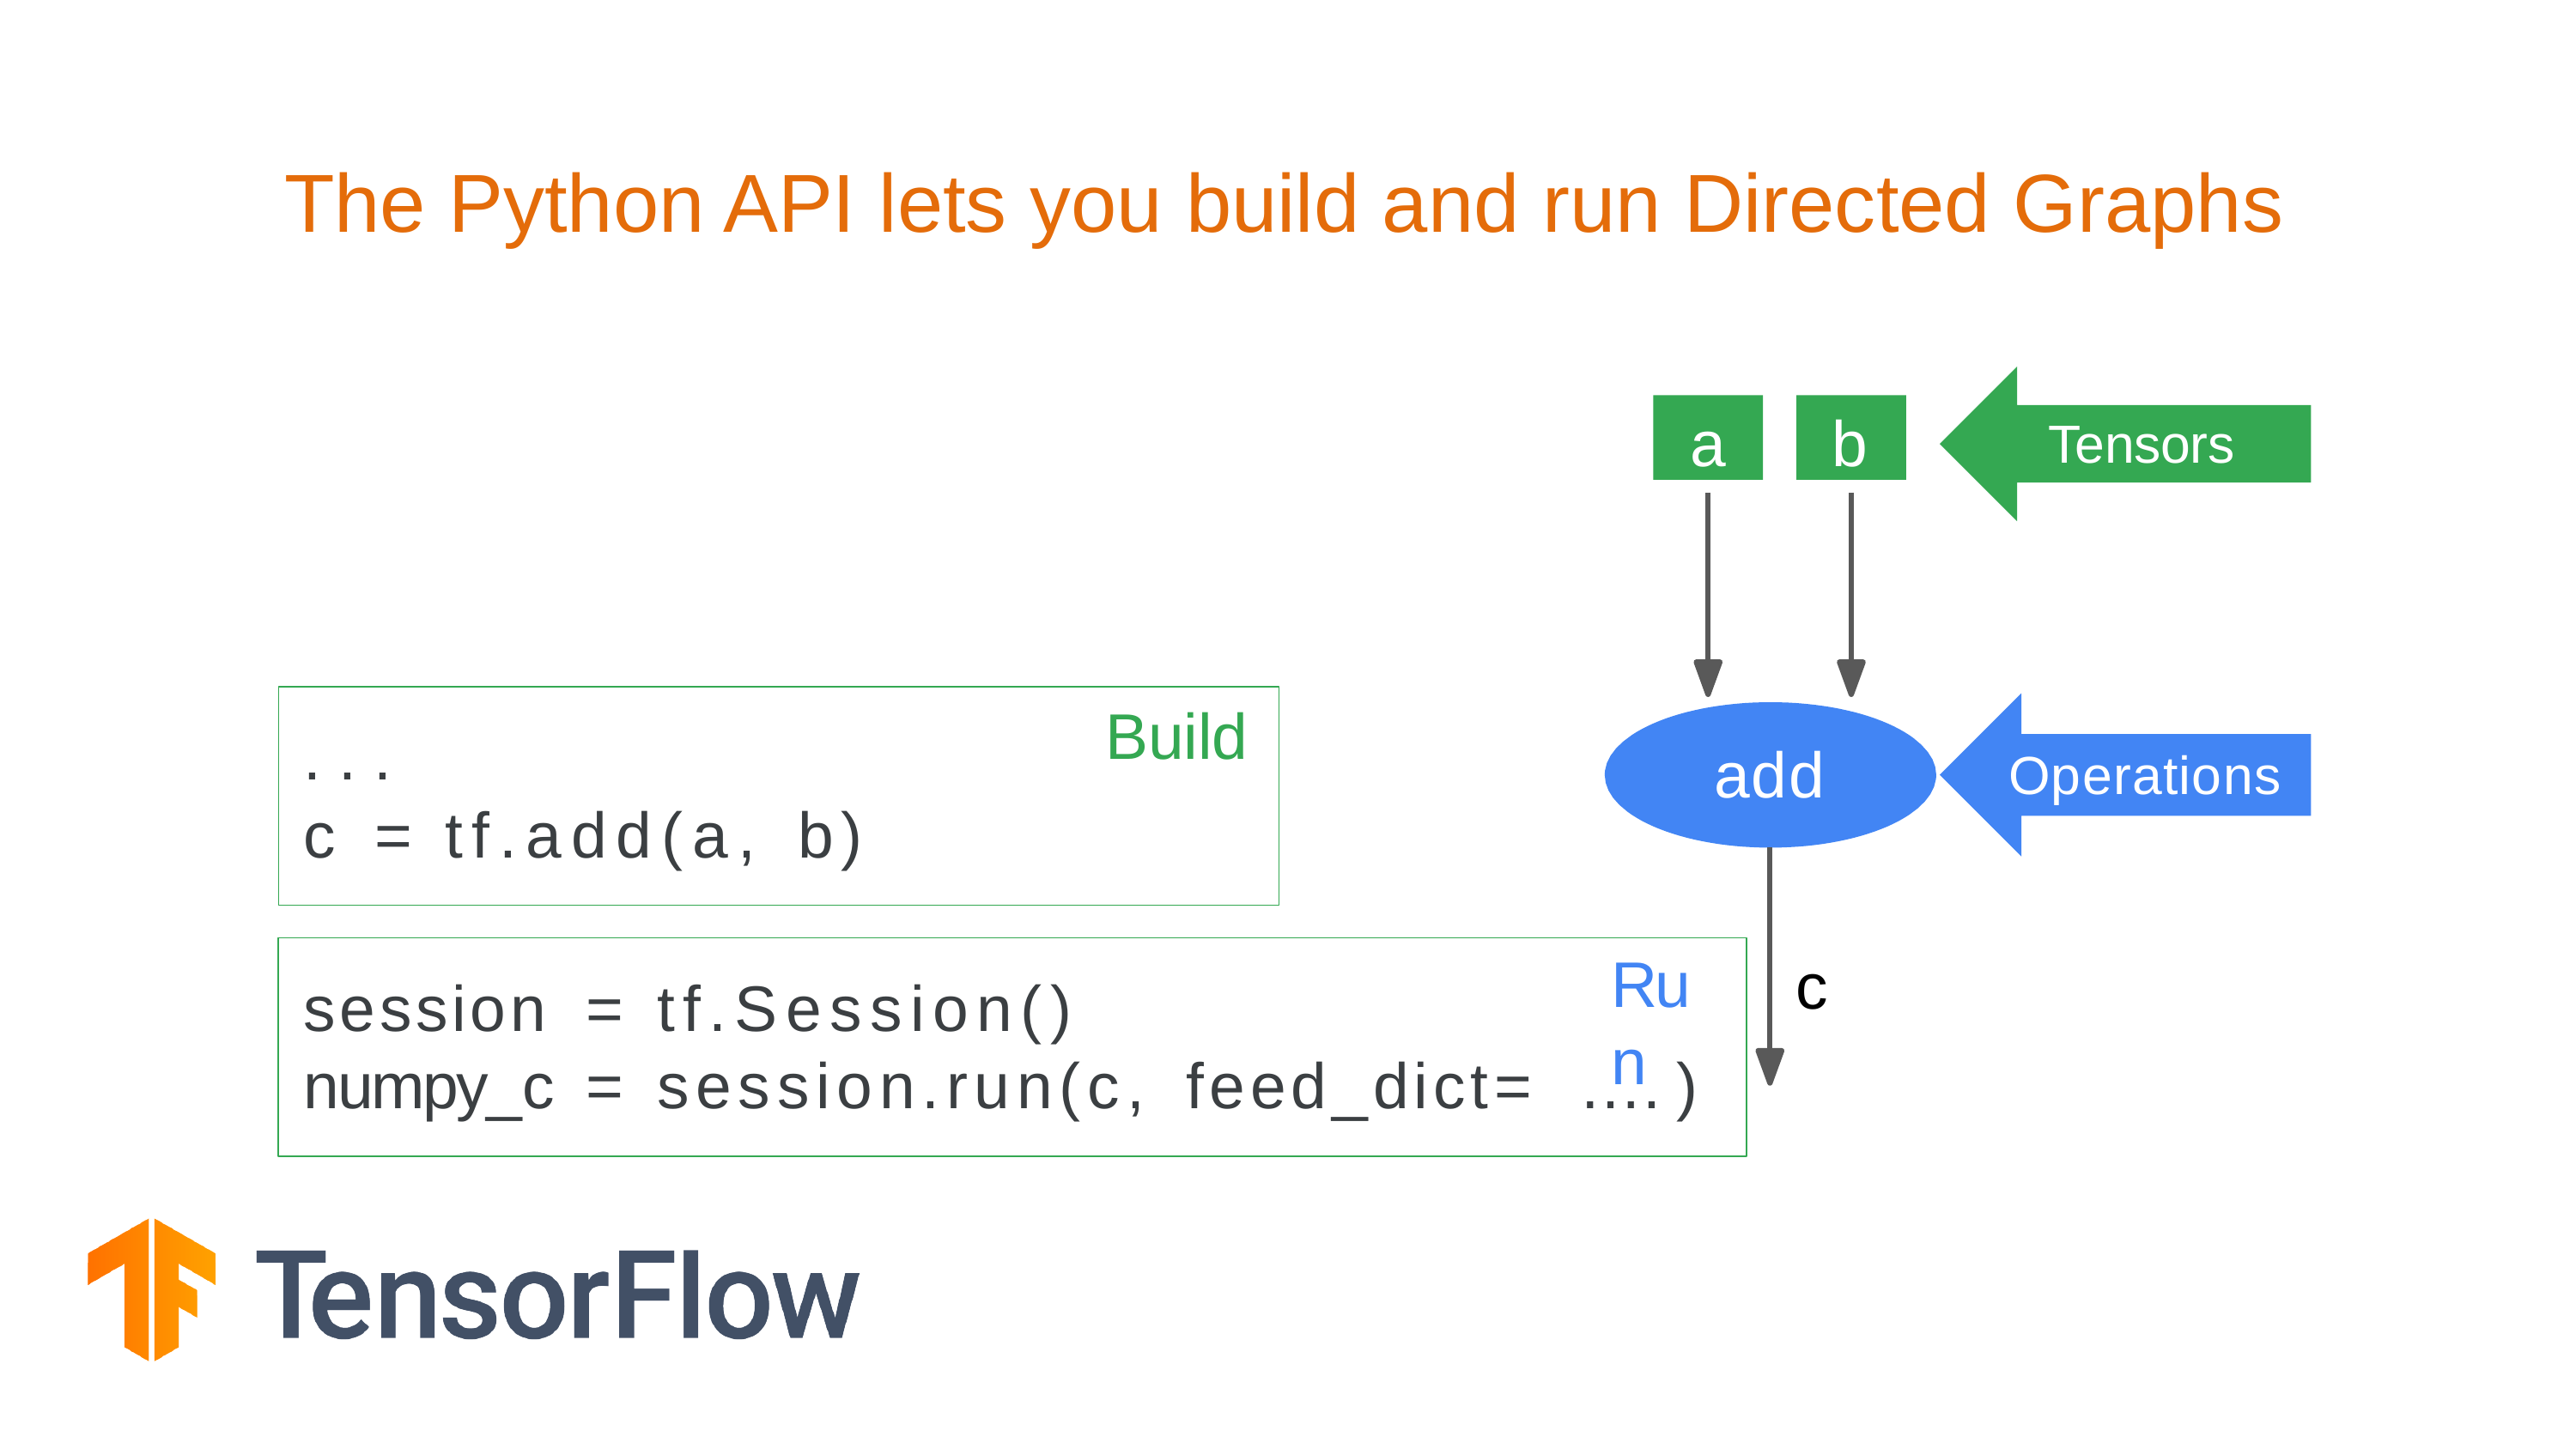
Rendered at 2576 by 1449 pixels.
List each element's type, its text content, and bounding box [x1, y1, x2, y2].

text_box c [1794, 943, 1833, 1022]
text_box [1939, 366, 2312, 522]
text_box [1696, 662, 1720, 694]
text_box Run [1611, 941, 1723, 1098]
text_box [278, 686, 1279, 906]
text_box [1939, 693, 2312, 857]
text_box Build [1105, 693, 1250, 773]
text_box session = tf.Session() [303, 965, 1084, 1042]
text_box Tensors [2046, 407, 2243, 474]
text_box Operations [2007, 738, 2285, 805]
title The Python API lets you build and run Directed Graphs [282, 148, 2294, 392]
text_box [278, 937, 1747, 1157]
text_box [1839, 662, 1863, 694]
text_box ... c = tf.add(a, b) [303, 713, 872, 871]
text_box b [1796, 395, 1906, 480]
text_box [1604, 702, 1936, 848]
text_box numpy_c = session.run(c, feed_dict= ….) [303, 1042, 1716, 1122]
picture [0, 1131, 948, 1449]
text_box add [1712, 731, 1829, 811]
text_box a [1653, 395, 1764, 480]
text_box [1758, 1050, 1783, 1083]
